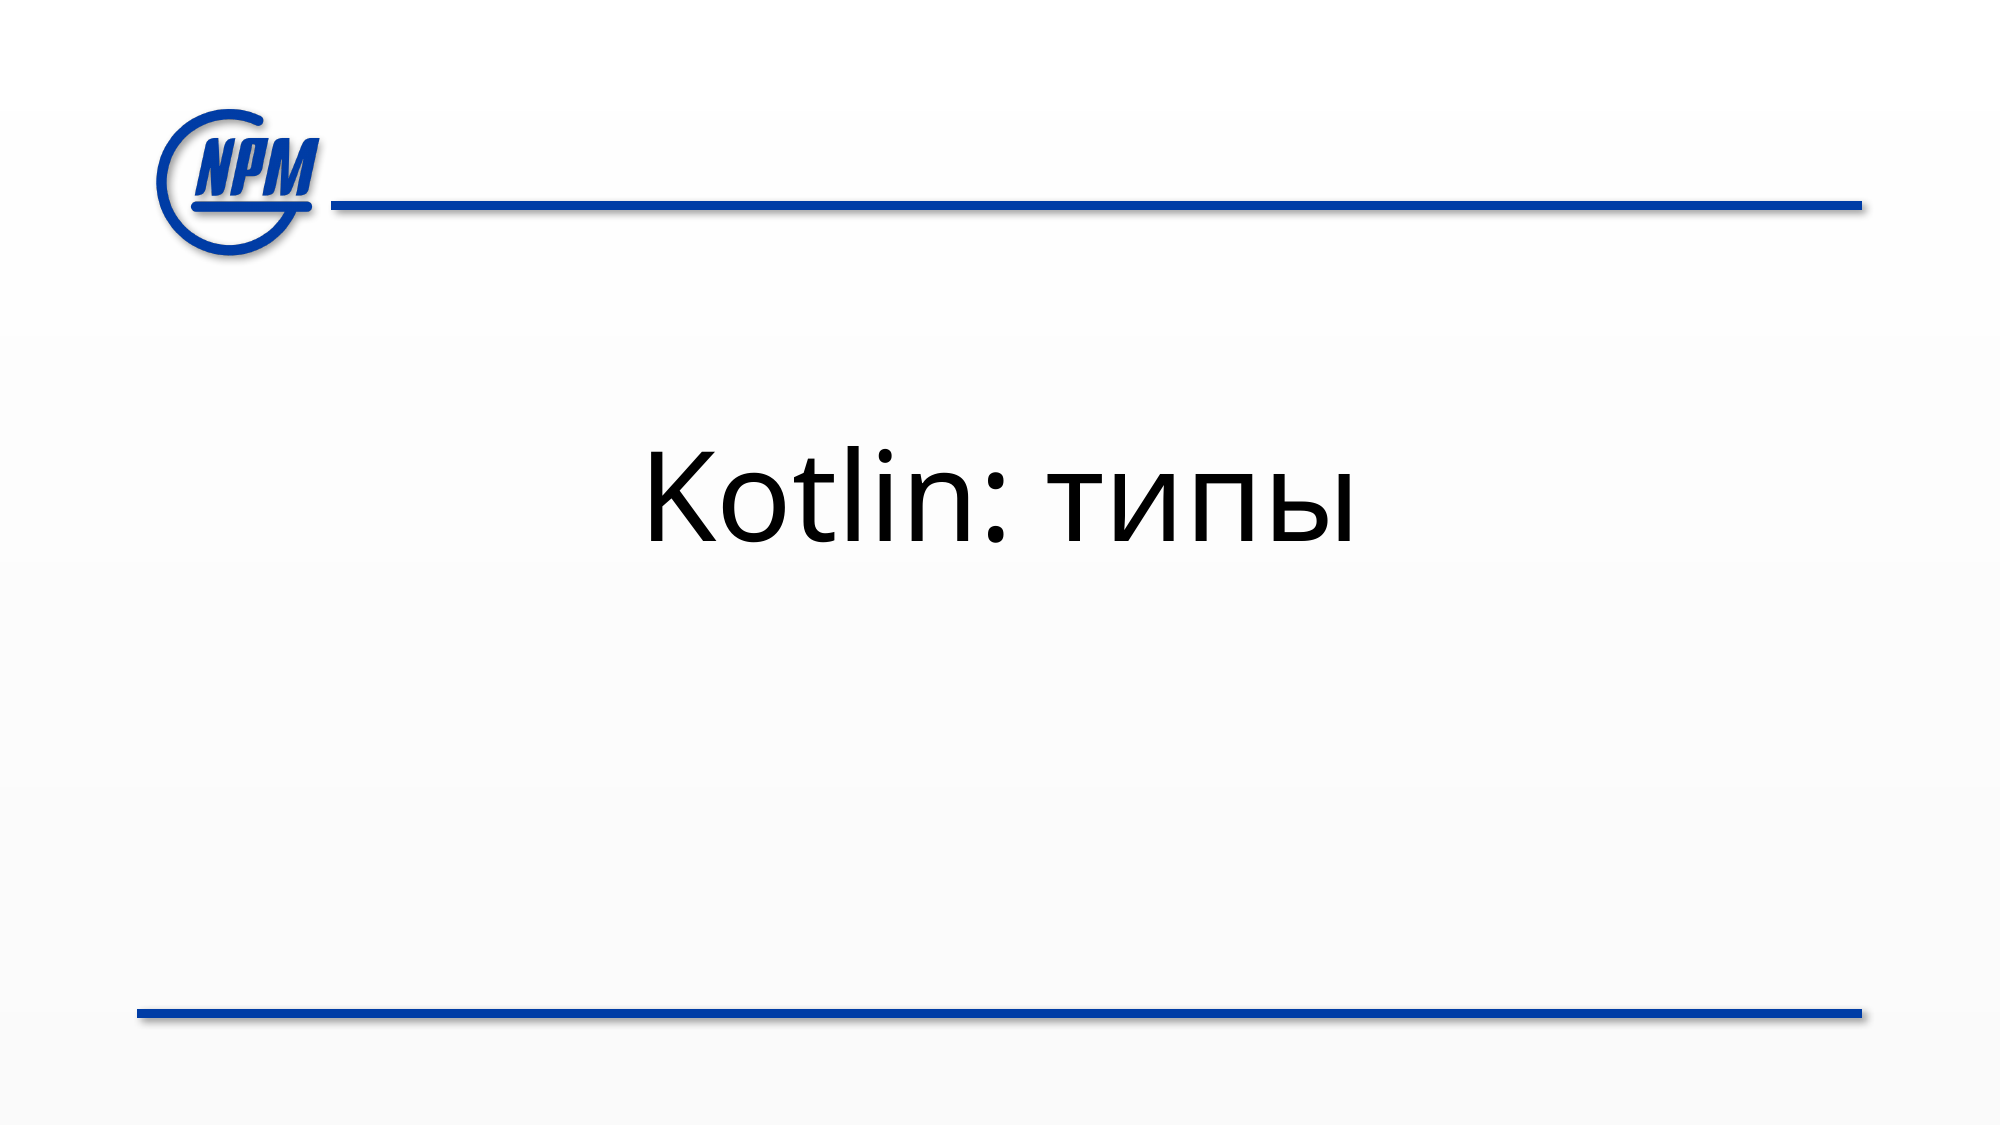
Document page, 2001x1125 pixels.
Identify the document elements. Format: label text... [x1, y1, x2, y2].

title Kotlin: типы [249, 184, 1750, 576]
picture [137, 93, 332, 271]
